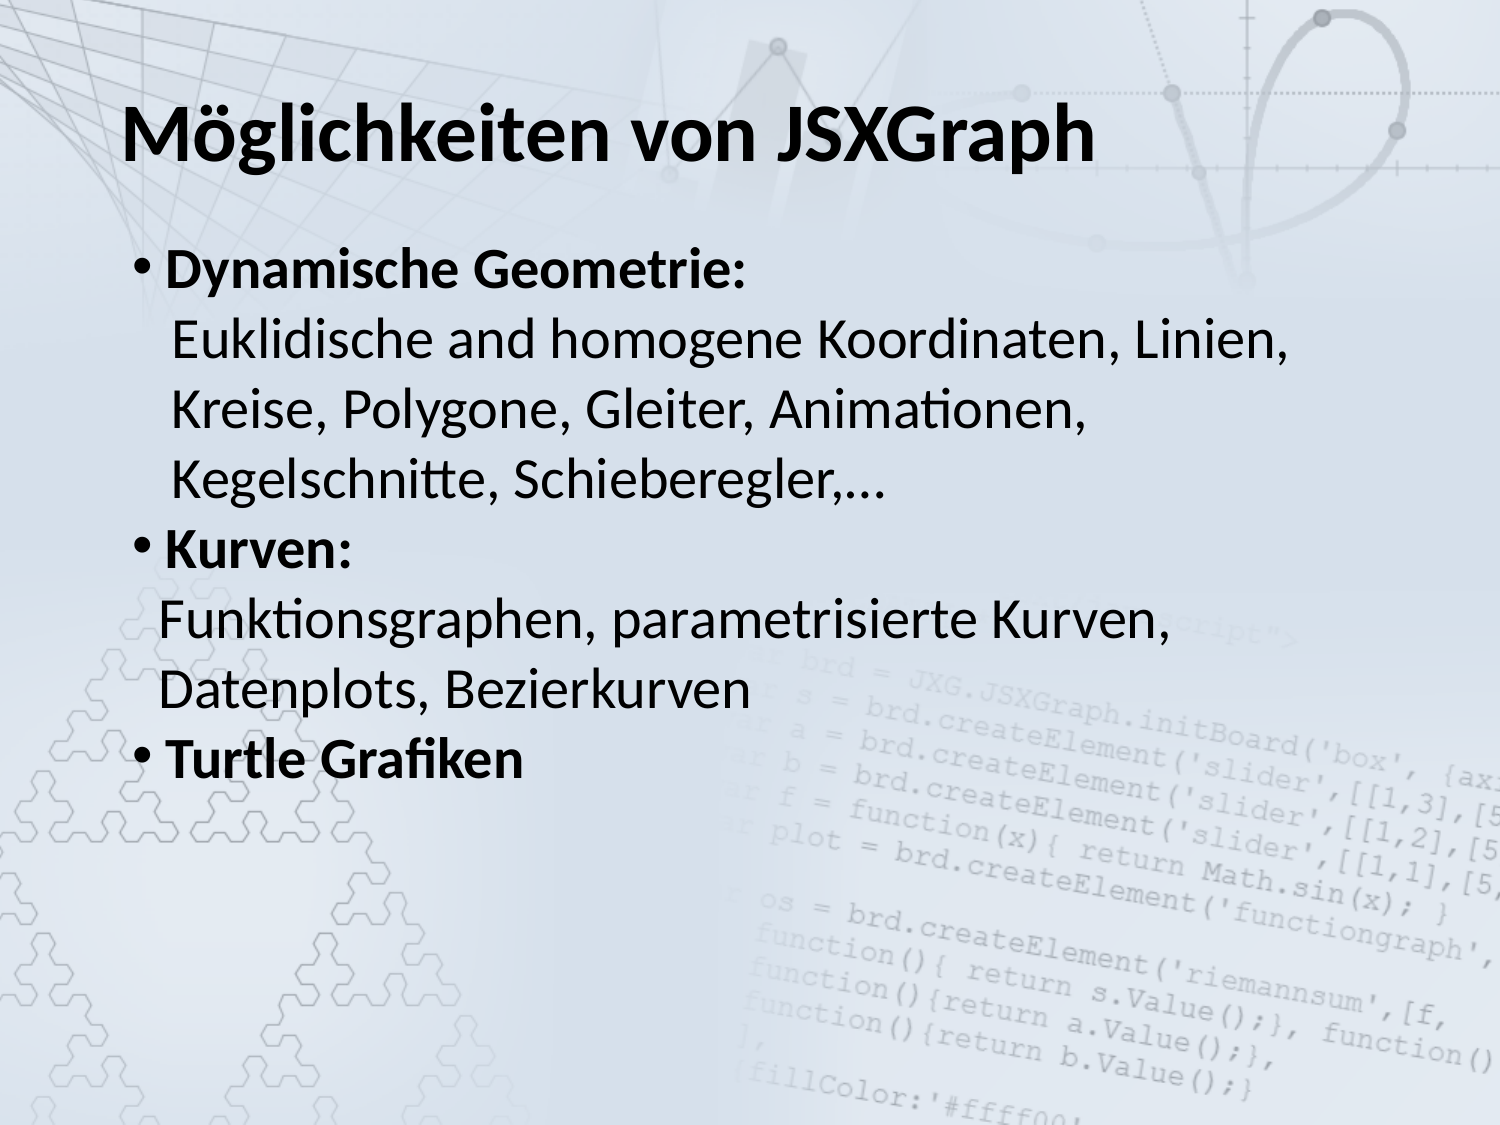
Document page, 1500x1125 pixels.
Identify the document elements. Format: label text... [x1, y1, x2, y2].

text_box Dynamische Geometrie: Euklidische and homogene Koordinaten, Linien, Kreise, Polygone, Gleiter, Animationen, Kegelschnitte, Schieberegler,… Kurven: Funktionsgraphen, parametrisierte Kurven, Datenplots, Bezierkurven Turtle Grafiken [117, 222, 1331, 1090]
picture [0, 0, 1500, 1125]
text_box Möglichkeiten von JSXGraph [105, 70, 1360, 186]
